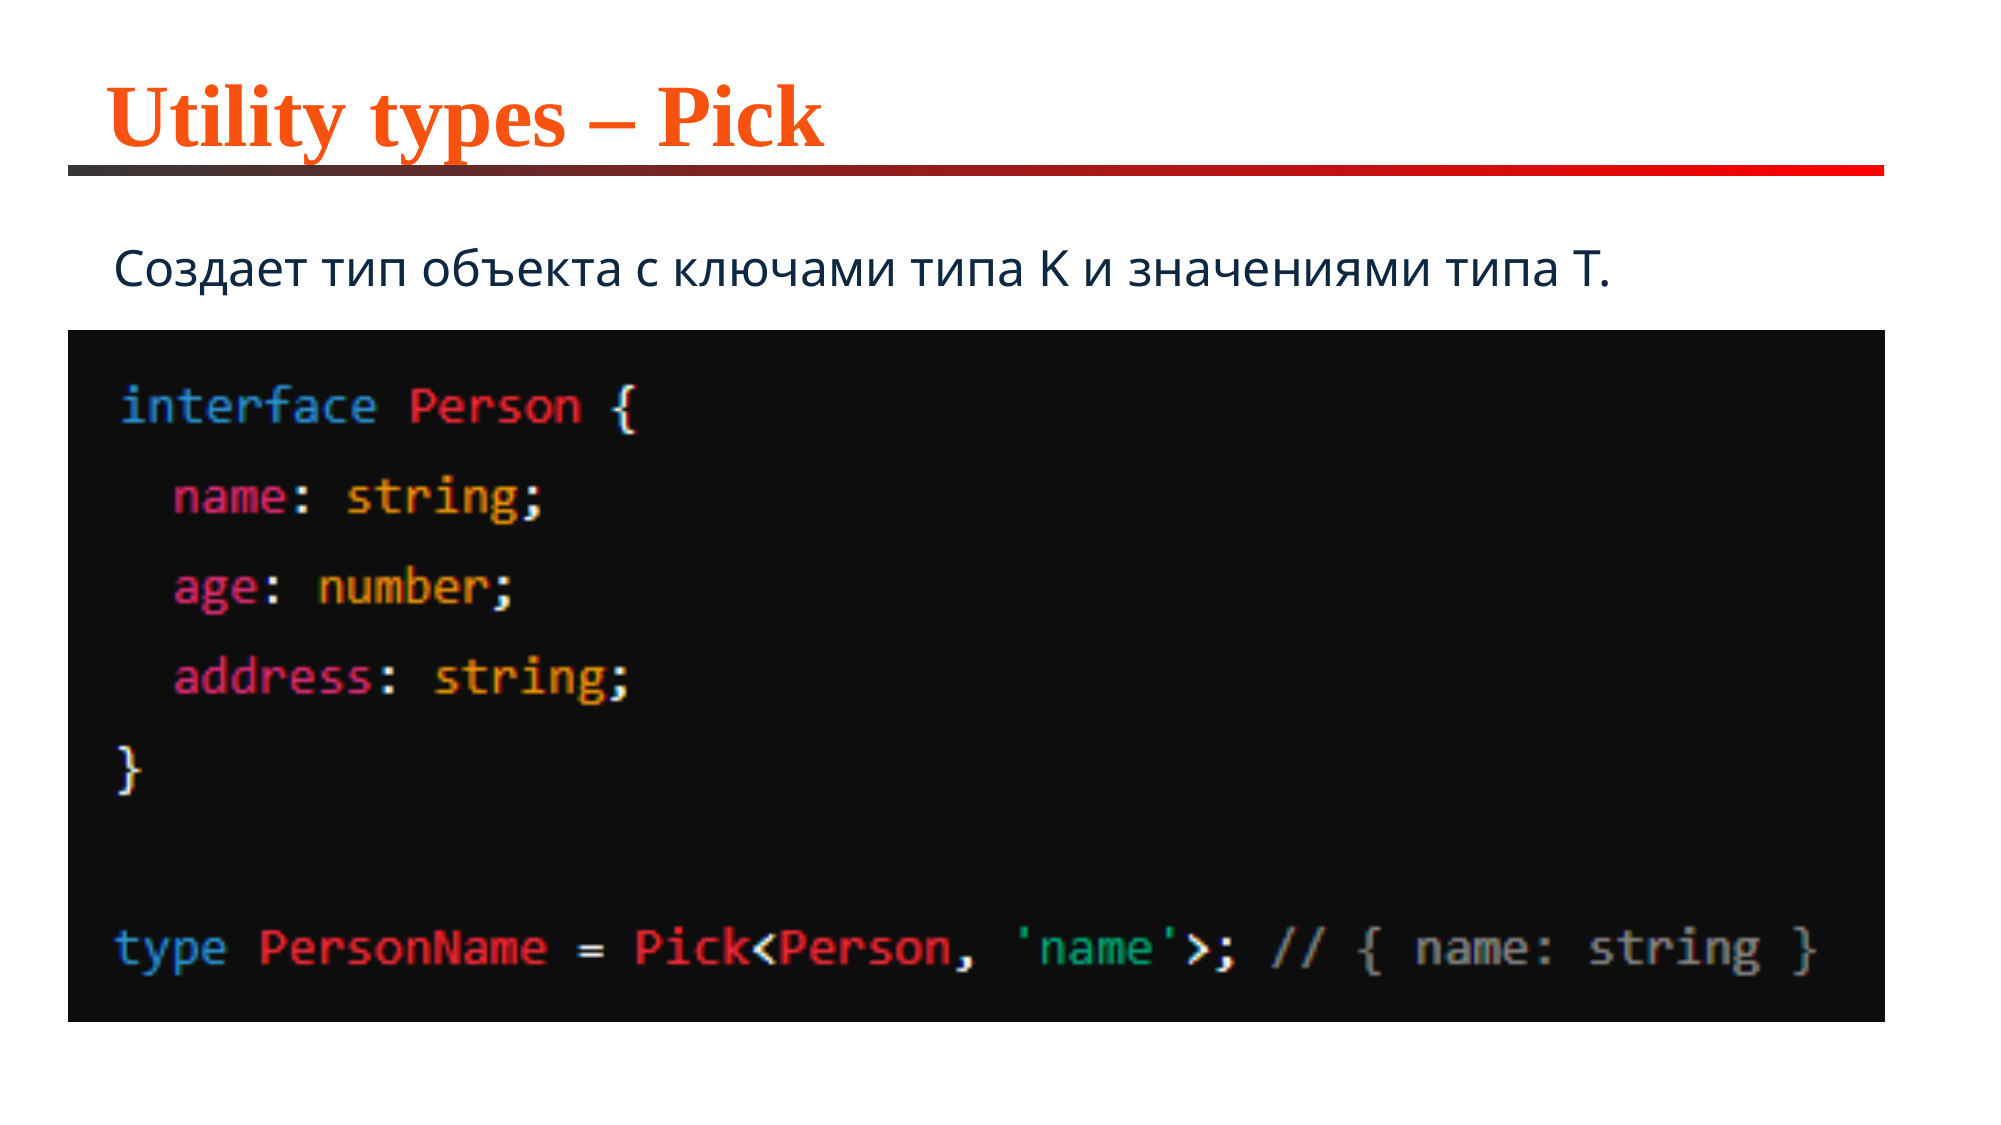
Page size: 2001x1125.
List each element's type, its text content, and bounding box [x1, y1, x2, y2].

picture [67, 330, 1885, 1022]
text_box Создает тип объекта с ключами типа K и значениями типа T. [68, 216, 1885, 330]
title Utility types – Pick [85, 37, 1889, 163]
text_box [68, 165, 1885, 176]
